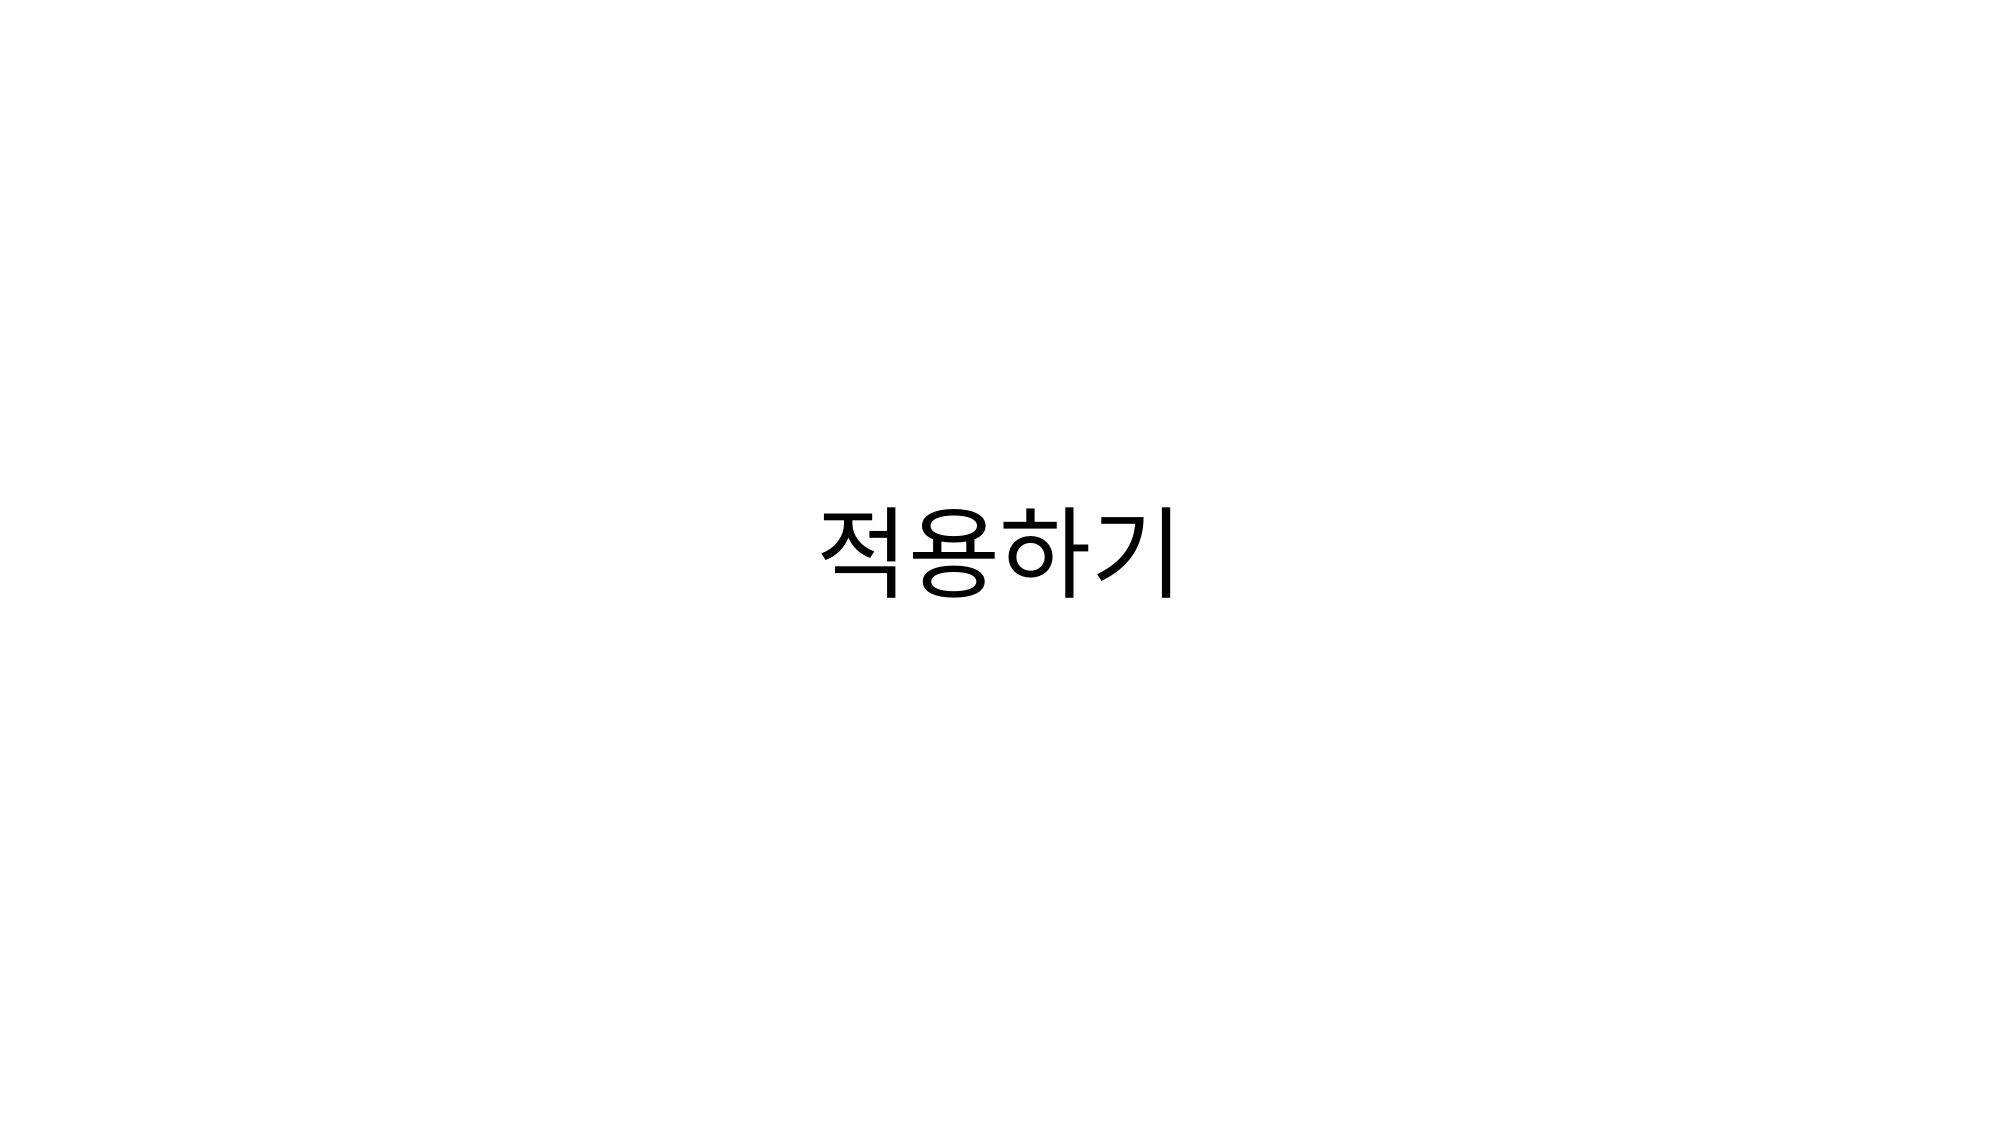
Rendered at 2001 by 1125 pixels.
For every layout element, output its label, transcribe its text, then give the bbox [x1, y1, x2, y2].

text_box 적용하기 [801, 483, 1199, 618]
